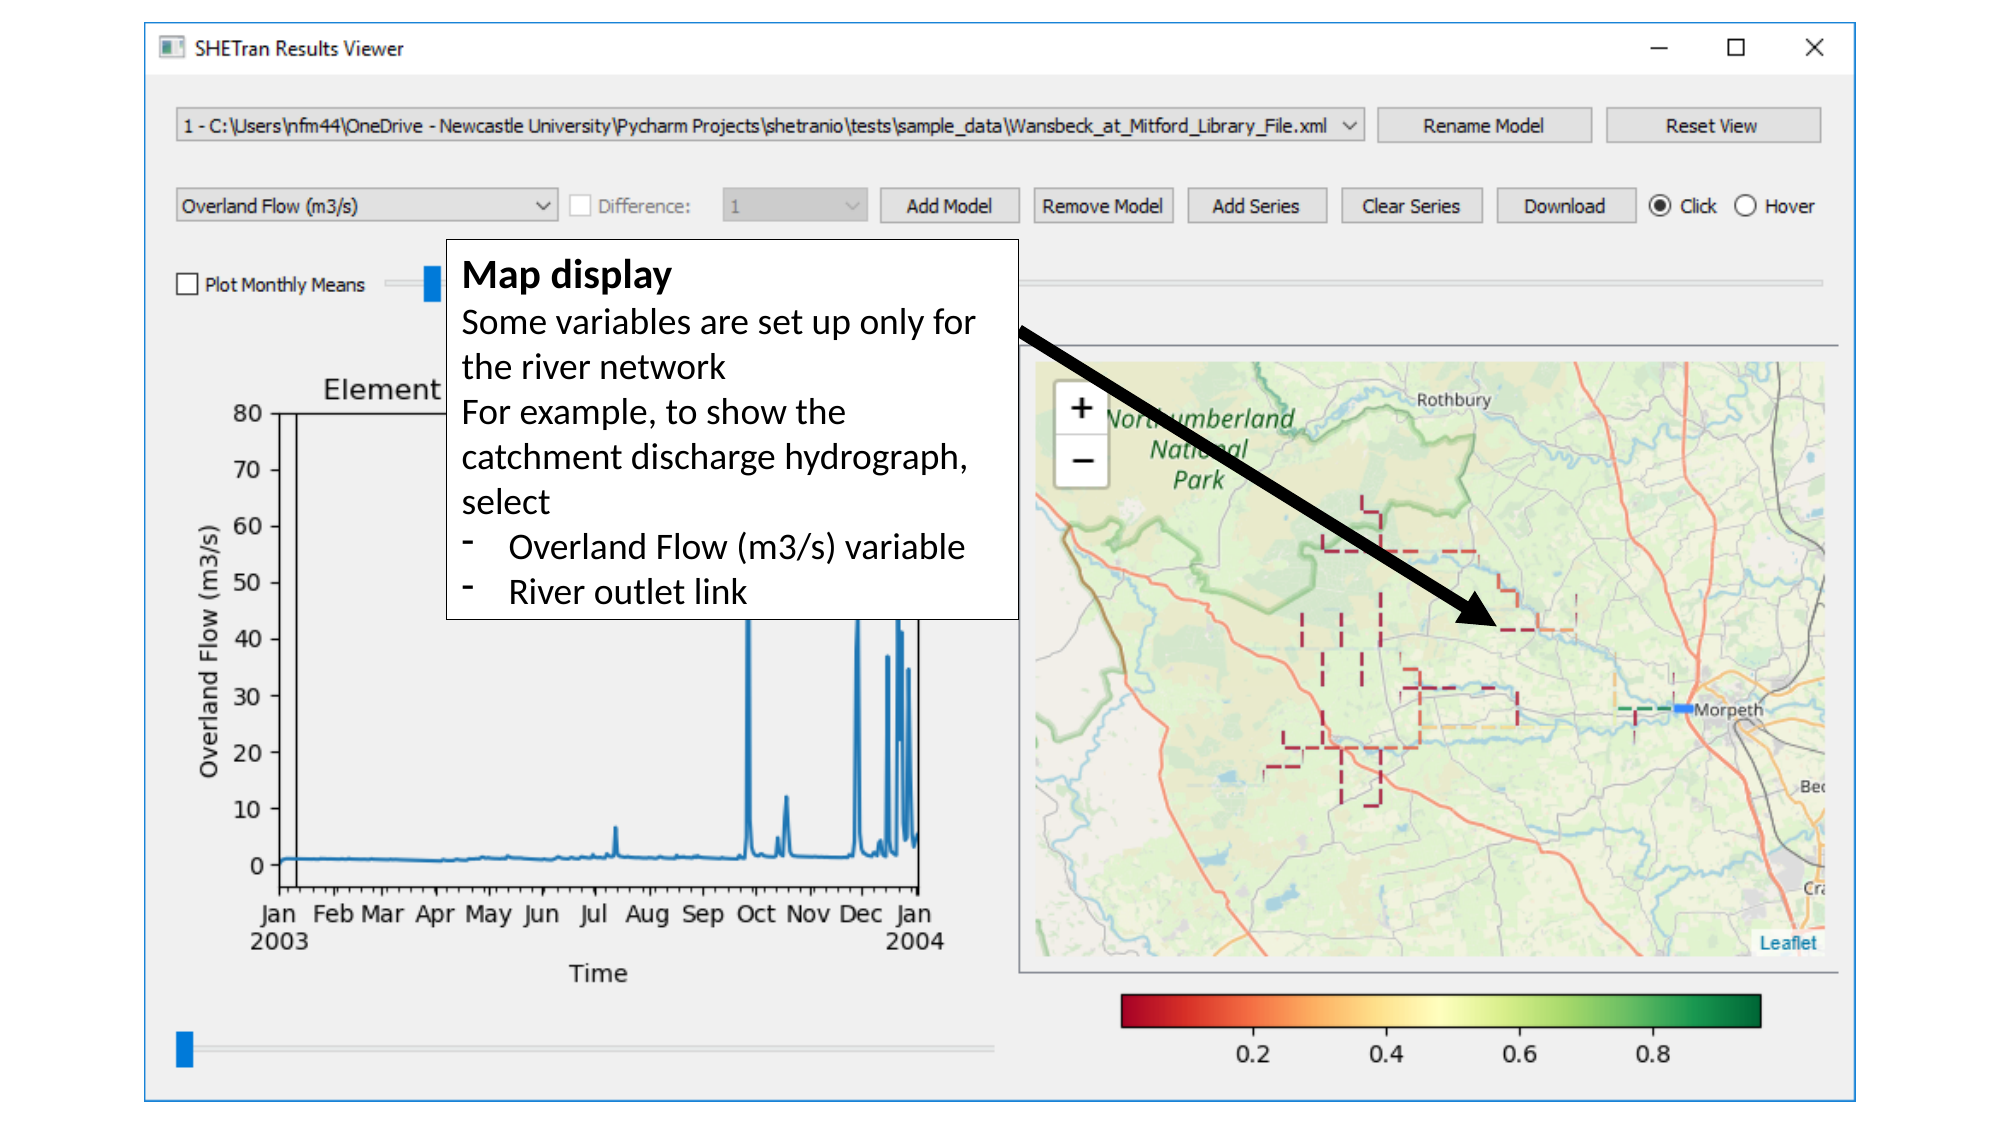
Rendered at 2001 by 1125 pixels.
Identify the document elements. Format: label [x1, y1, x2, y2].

picture [144, 22, 1856, 1102]
text_box [446, 239, 1497, 627]
